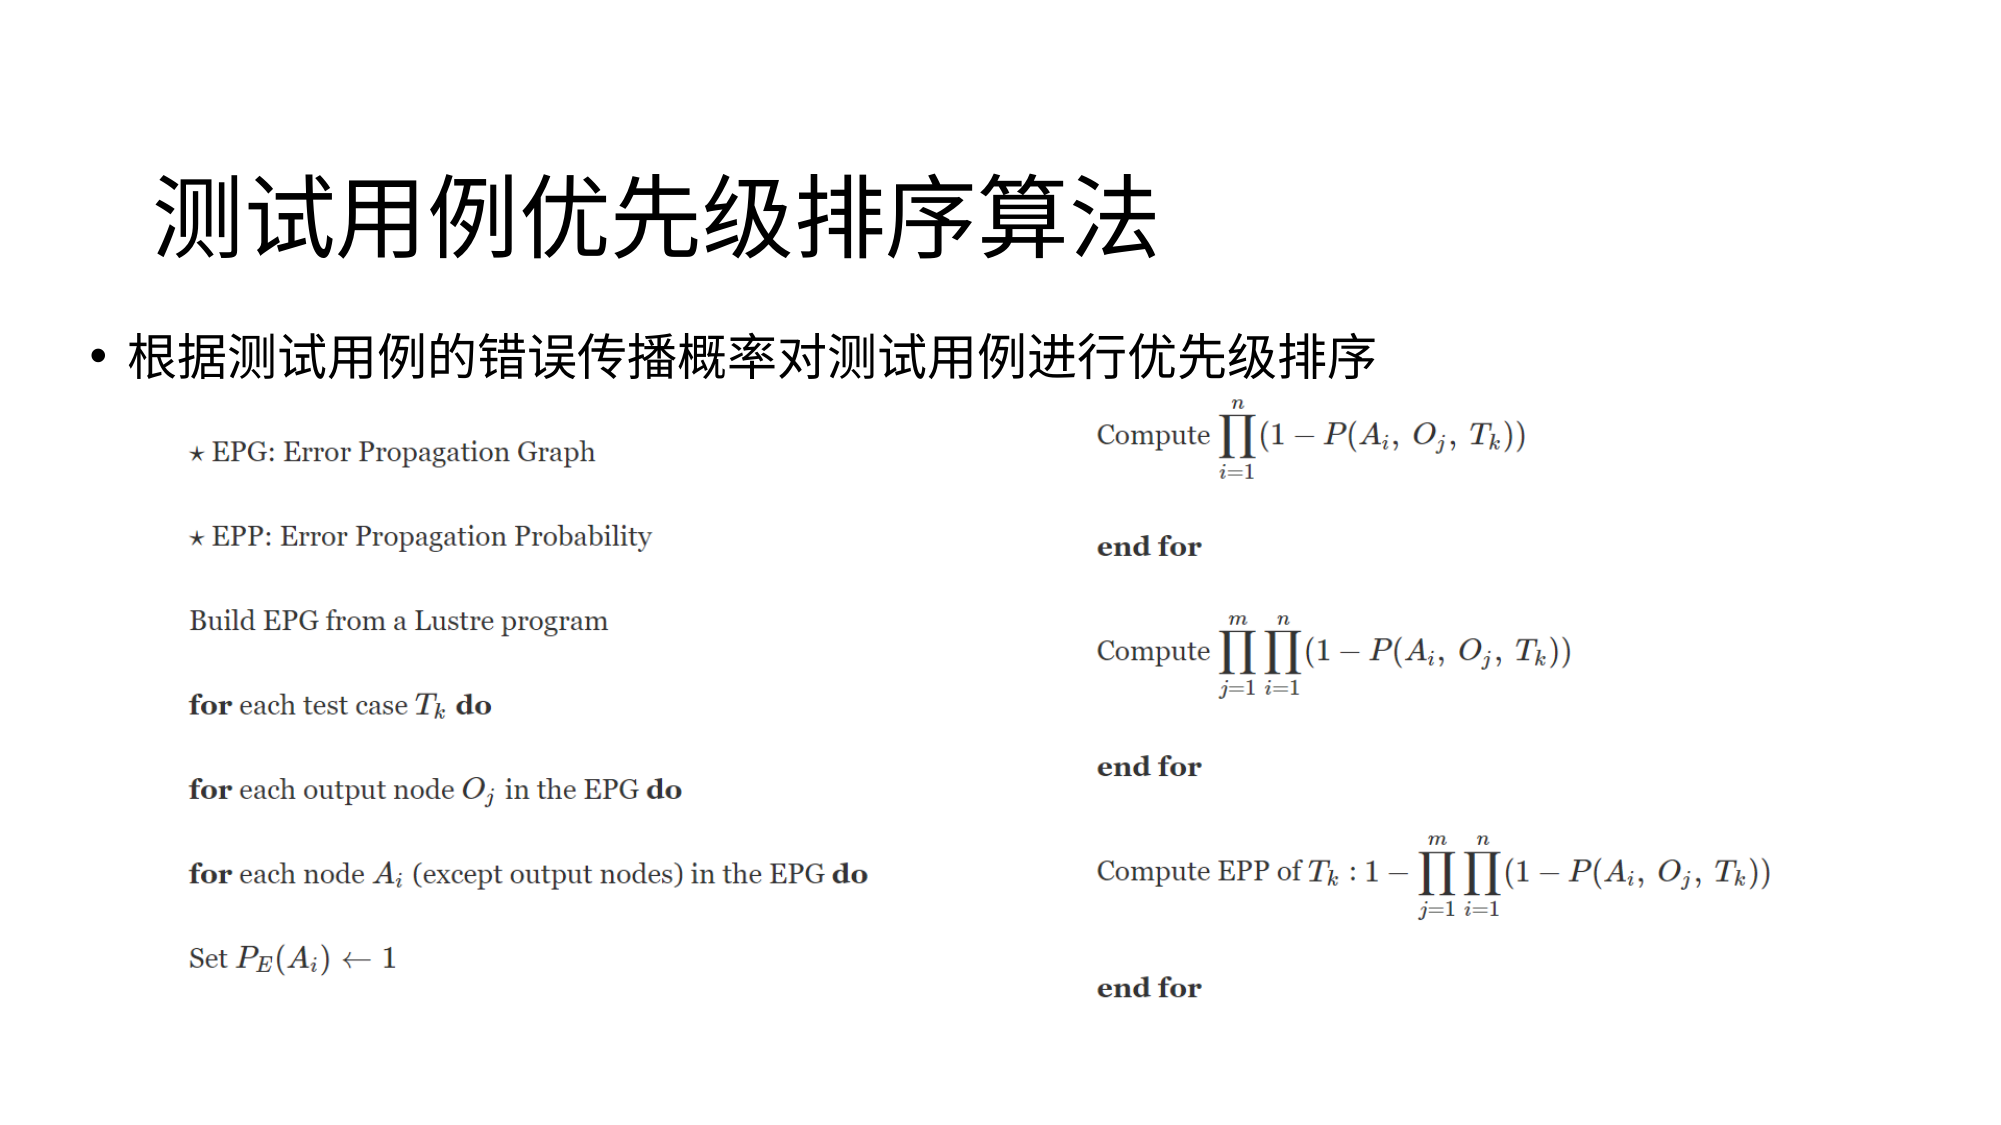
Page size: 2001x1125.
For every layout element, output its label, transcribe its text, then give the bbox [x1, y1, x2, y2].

list 根据测试用例的错误传播概率对测试用例进行优先级排序 [74, 288, 1863, 1066]
picture [1060, 389, 1922, 1015]
picture [151, 406, 950, 999]
title 测试用例优先级排序算法 [137, 59, 1863, 288]
